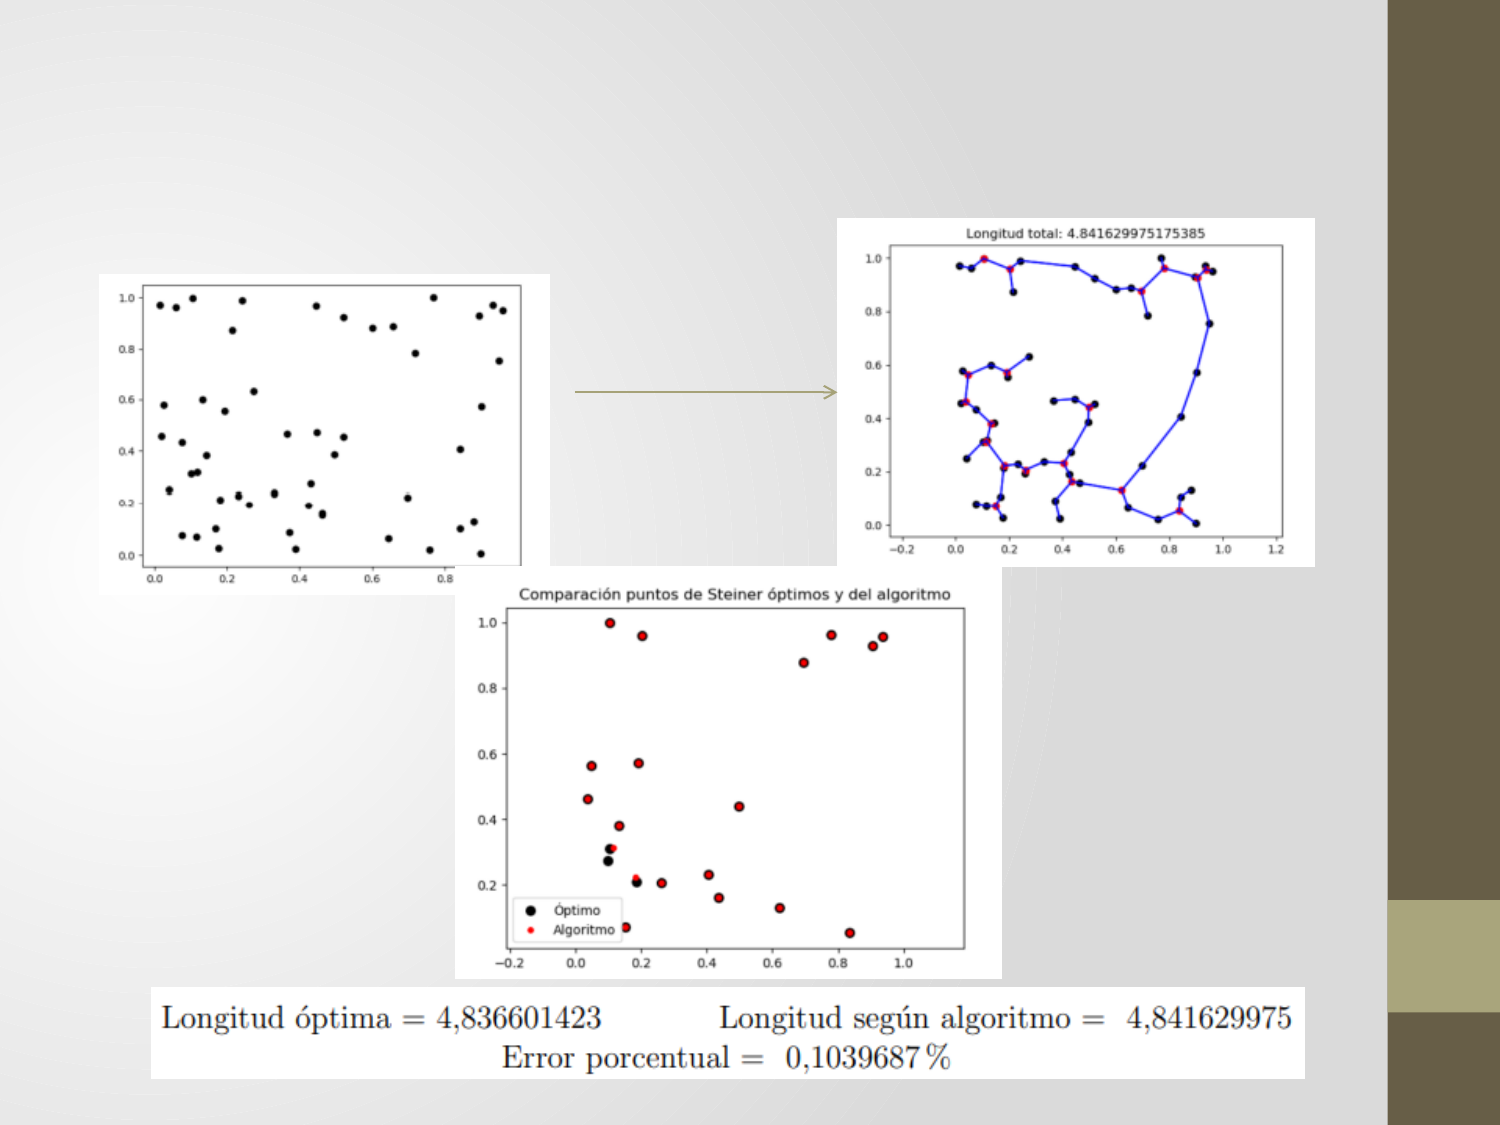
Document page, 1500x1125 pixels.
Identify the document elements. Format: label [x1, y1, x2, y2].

picture [455, 217, 1315, 980]
list [99, 274, 551, 596]
picture [150, 987, 1305, 1080]
